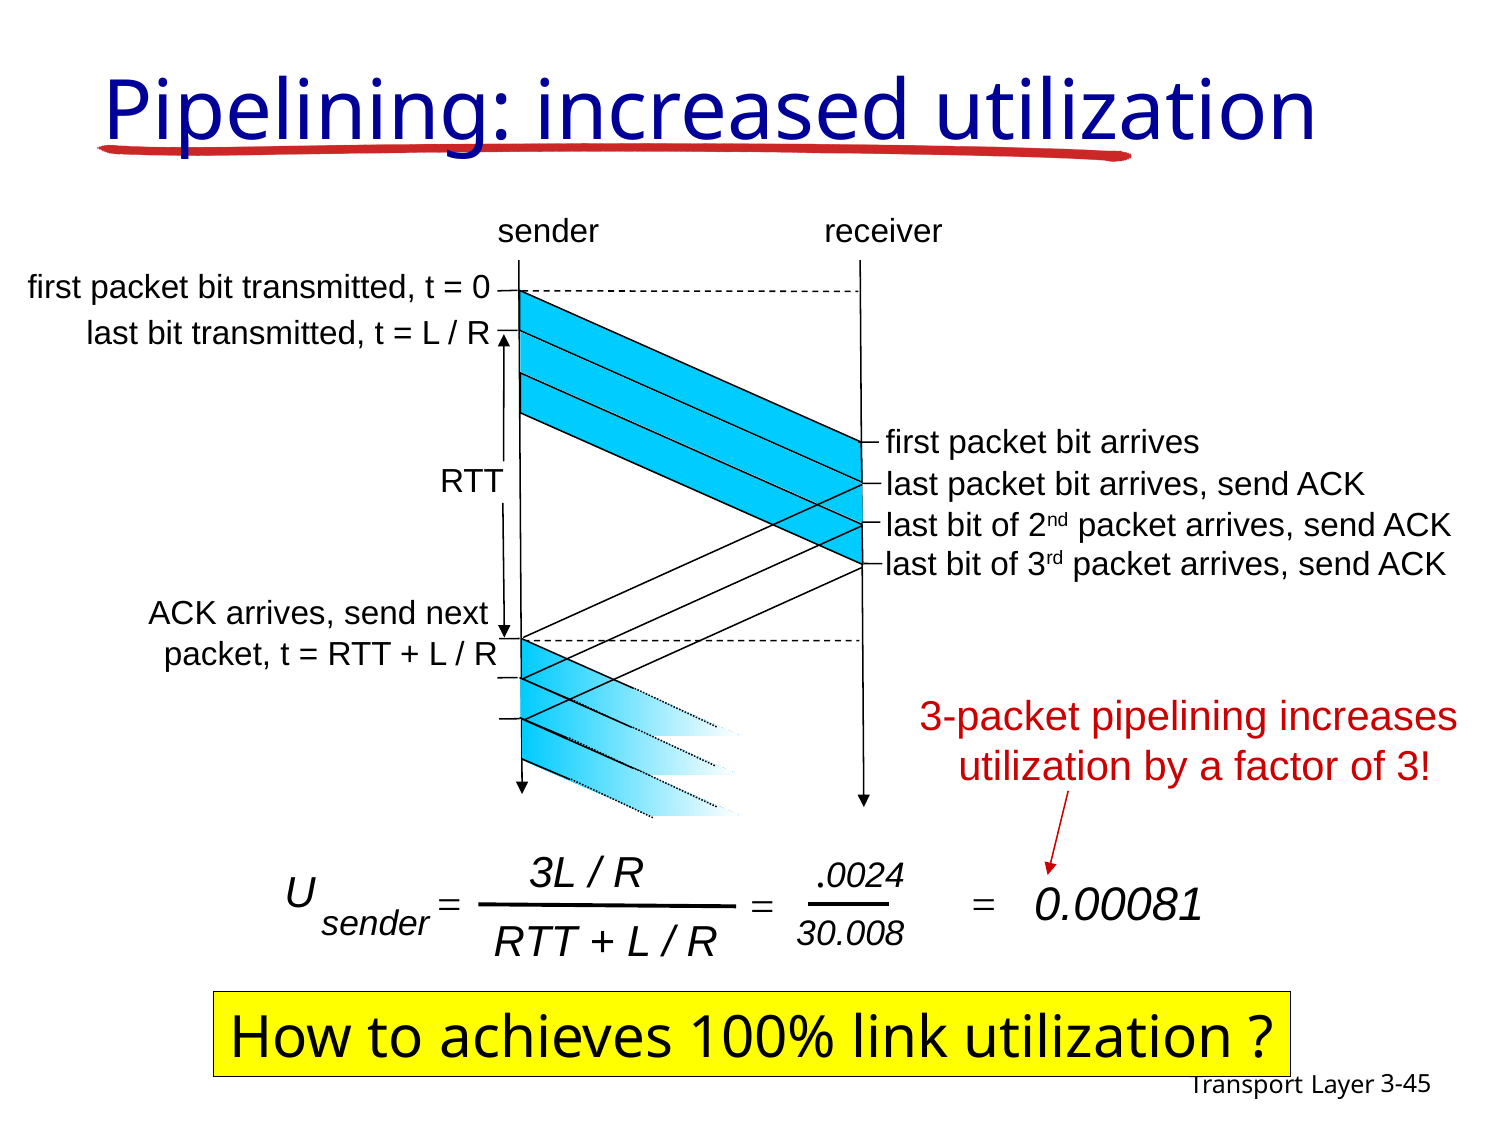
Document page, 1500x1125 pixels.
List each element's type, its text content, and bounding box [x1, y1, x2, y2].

text_box last bit of 2nd packet arrives, send ACK [871, 496, 1500, 534]
text_box ACK arrives, send next packet, t = RTT + L / R [80, 584, 514, 690]
text_box first packet bit arrives [870, 412, 1305, 472]
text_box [497, 677, 739, 718]
text_box [520, 372, 863, 565]
footer Transport Layer [914, 1057, 1390, 1105]
text_box How to achieves 100% link utilization ? [213, 991, 1291, 1077]
text_box first packet bit transmitted, t = 0 [0, 257, 507, 316]
slide_number 3-45 [1365, 1060, 1477, 1106]
text_box RTT [369, 451, 528, 508]
text_box [520, 331, 863, 523]
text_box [498, 718, 741, 819]
text_box receiver [775, 201, 958, 260]
text_box last bit of 3rd packet arrives, send ACK [870, 534, 1500, 598]
title Pipelining: increased utilization [87, 26, 1363, 185]
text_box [254, 834, 1363, 988]
picture [93, 138, 1144, 167]
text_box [498, 638, 741, 677]
text_box last packet bit arrives, send ACK [871, 454, 1459, 496]
text_box 3-packet pipelining increases utilization by a factor of 3! [904, 681, 1474, 796]
text_box last bit transmitted, t = L / R [56, 303, 507, 362]
text_box [857, 568, 870, 807]
text_box [519, 290, 862, 482]
text_box sender [443, 201, 615, 260]
